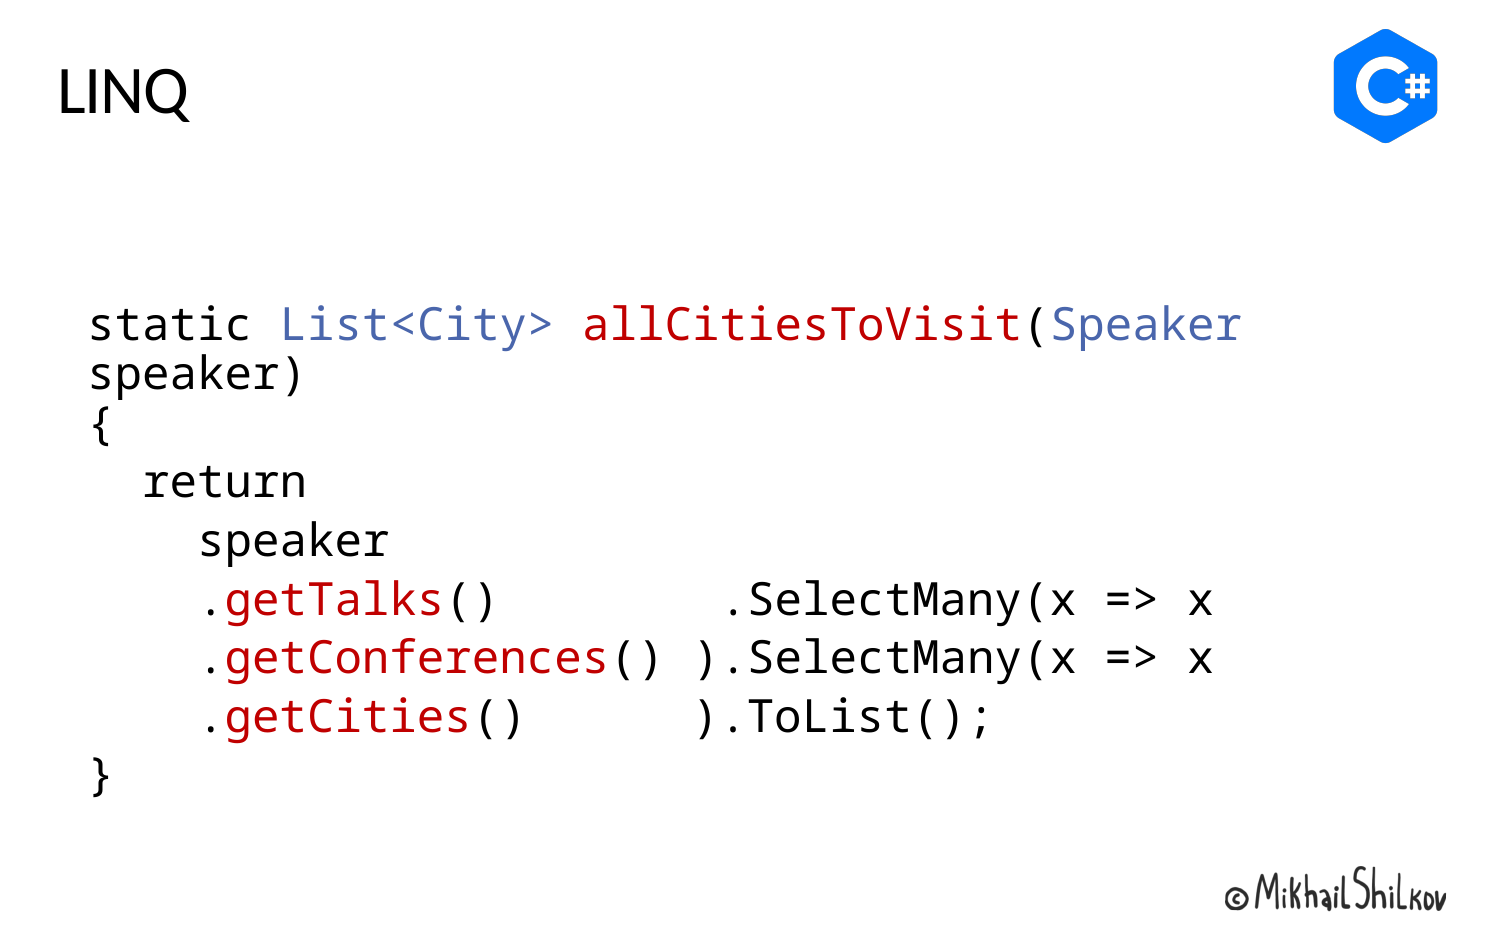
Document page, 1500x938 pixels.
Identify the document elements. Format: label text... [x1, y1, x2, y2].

picture [1324, 24, 1448, 148]
list static List<City> allCitiesToVisit(Speaker speaker) { return speaker .getTalks() .SelectMany(x => x .getConferences() ).SelectMany(x => x .getCities() ).ToList(); } [33, 217, 1467, 884]
title LINQ [33, 39, 1468, 163]
